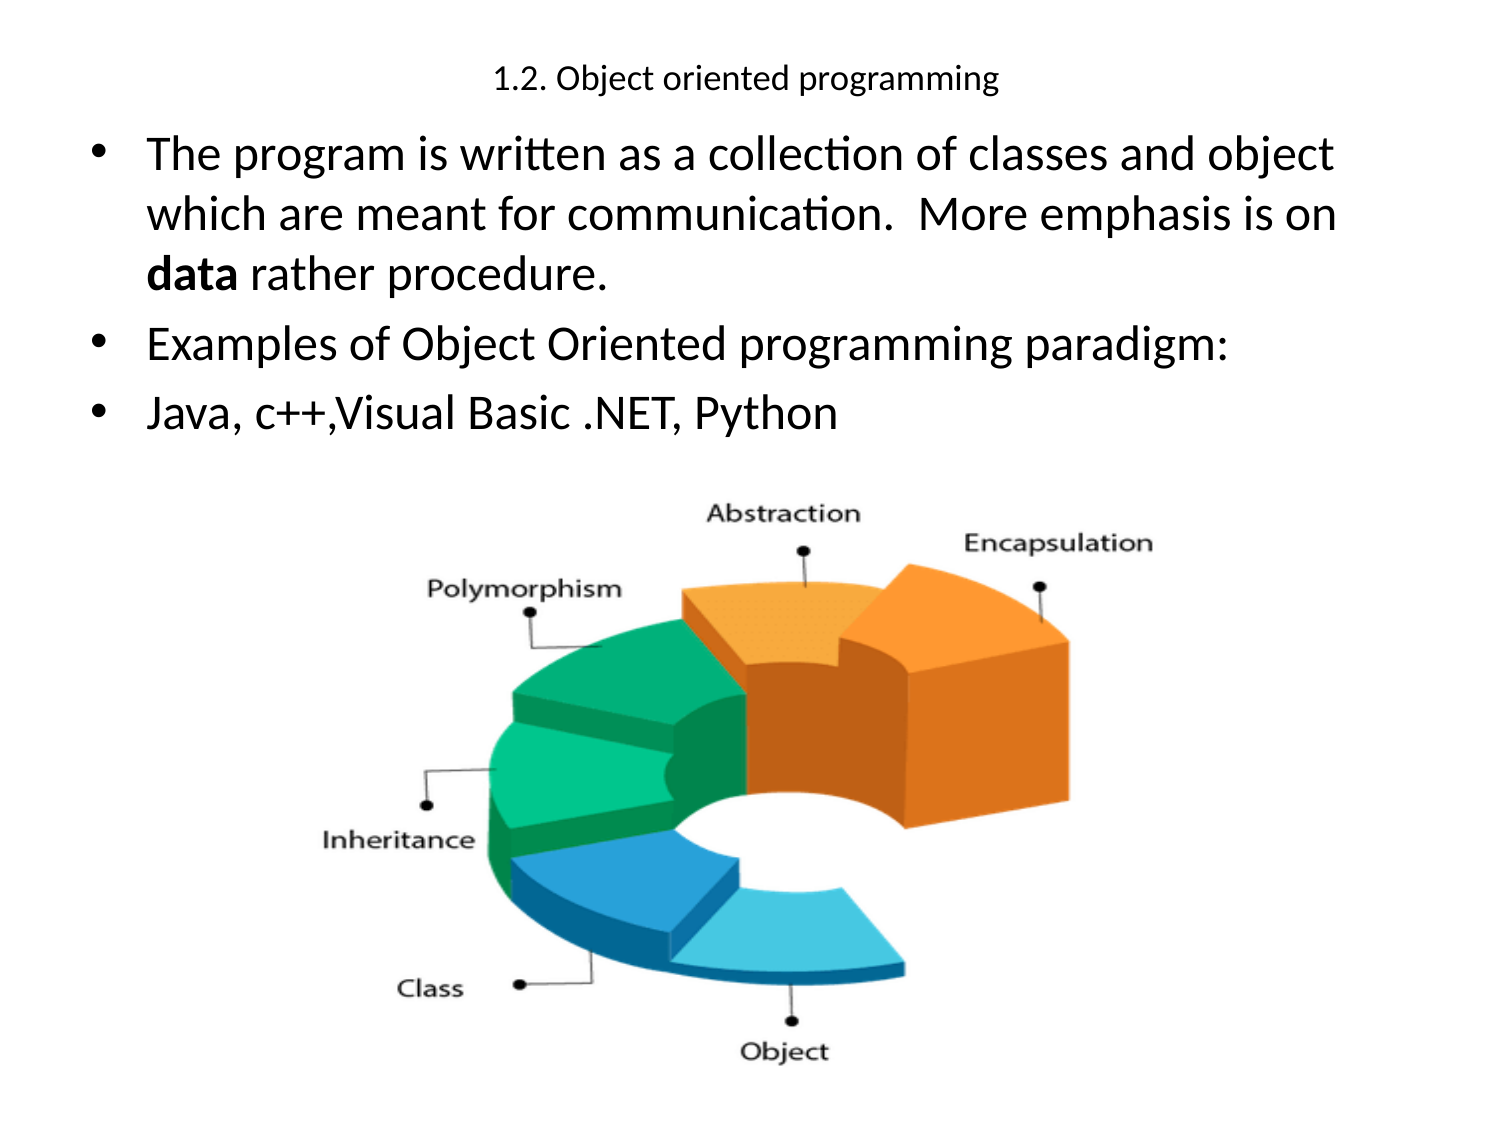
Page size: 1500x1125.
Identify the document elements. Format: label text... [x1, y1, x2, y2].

title 1.2. Object oriented programming [75, 45, 1425, 112]
picture [287, 474, 1230, 1083]
list The program is written as a collection of classes and object which are meant for communication. More emphasis is on data rather procedure. Examples of Object Oriented programming paradigm: Java, c++,Visual Basic .NET, Python [75, 112, 1425, 1005]
